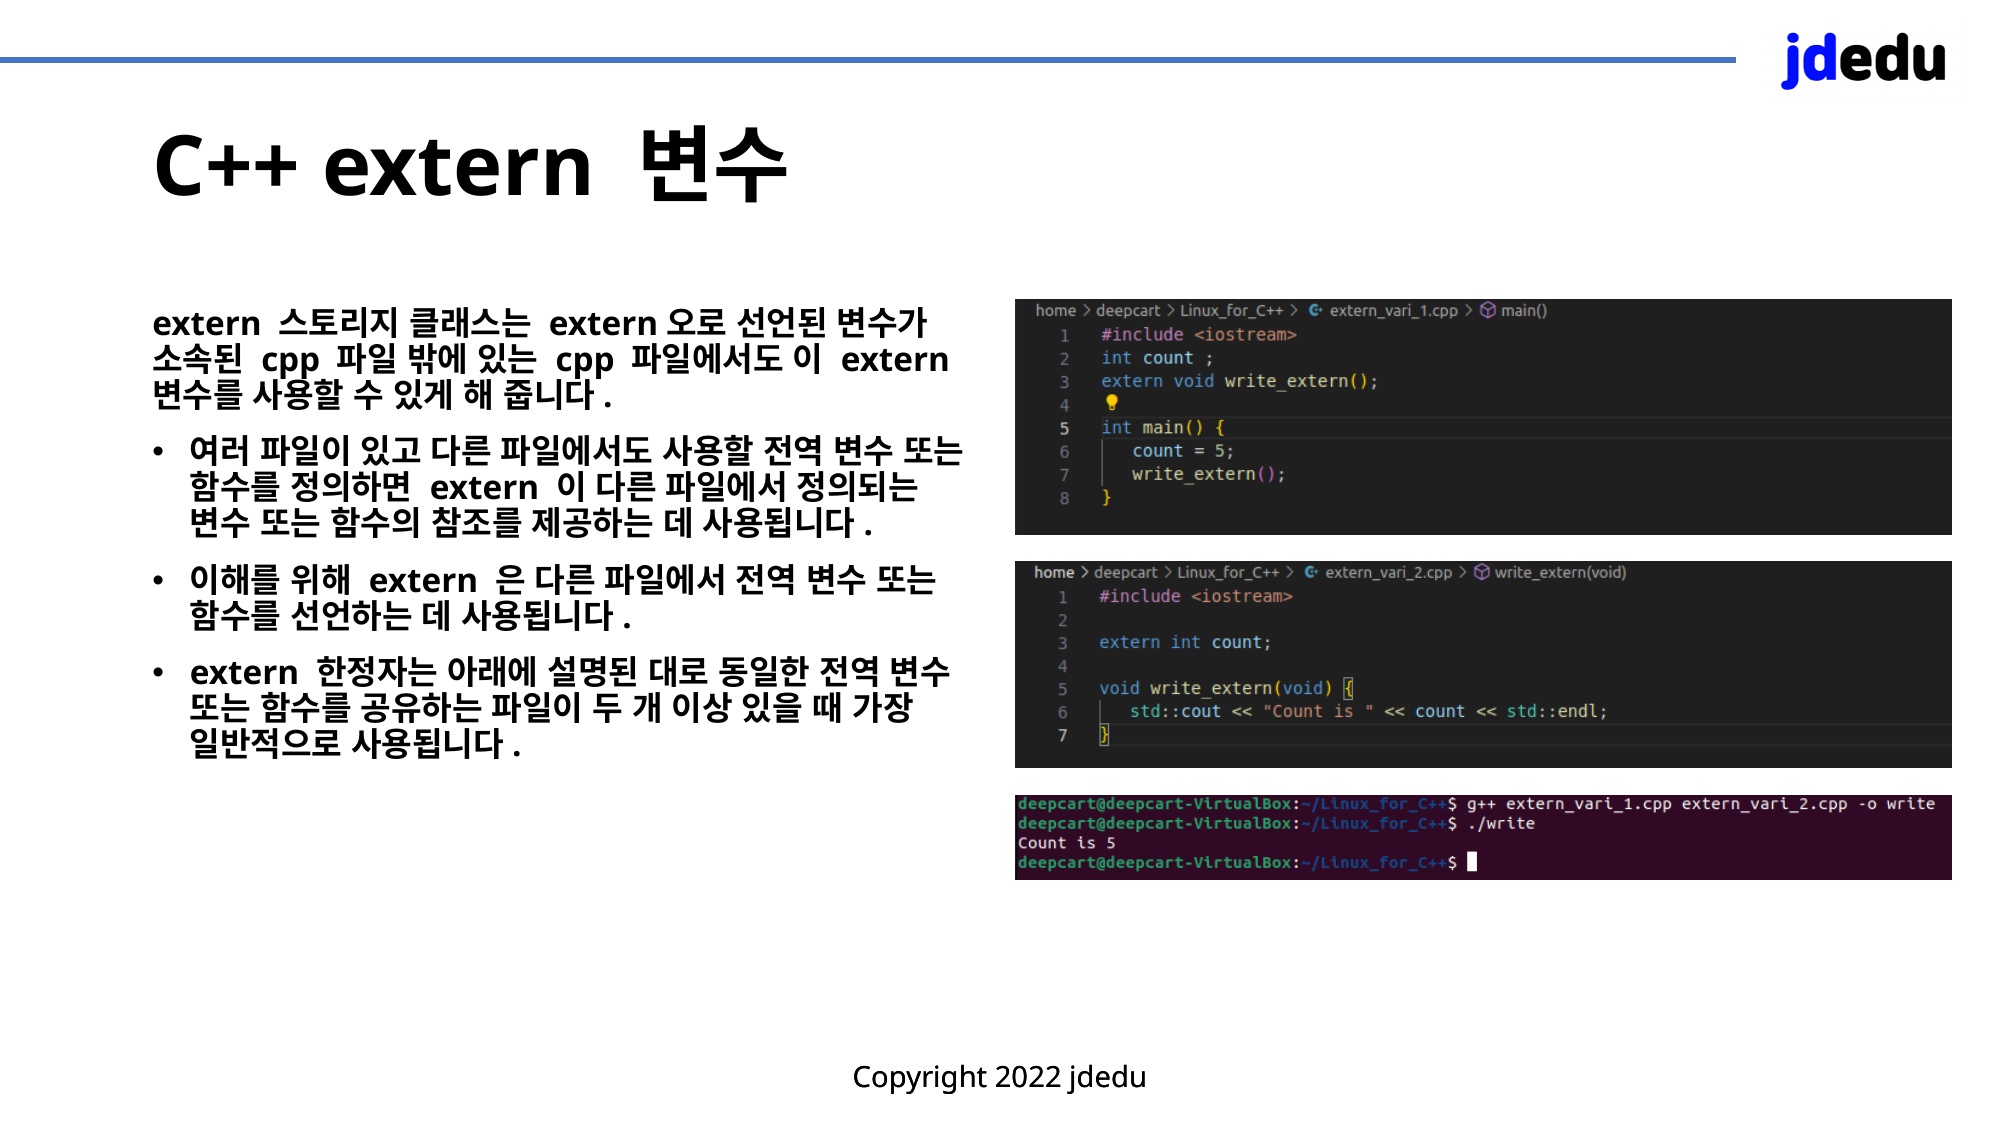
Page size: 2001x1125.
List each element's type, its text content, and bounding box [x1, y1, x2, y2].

picture [1015, 299, 1952, 535]
picture [1764, 21, 1961, 99]
list extern 스토리지 클래스는 extern오로 선언된 변수가 소속된 cpp 파일 밖에 있는 cpp 파일에서도 이 extern 변수를 사용할 수 있게 해 줍니다. 여러 파일이 있고 다른 파일에서도 사용할 전역 변수 또는 함수를 정의하면 extern 이 다른 파일에서 정의되는 변수 또는 함수의 참조를 제공하는 데 사용됩니다. 이해를 위해 extern 은 다른 파일에서 전역 변수 또는 함수를 선언하는 데 사용됩니다. extern 한정자는 아래에 설명된 대로 동일한 전역 변수 또는 함수를 공유하는 파일이 두 개 이상 있을 때 가장 일반적으로 사용됩니다. [137, 299, 988, 1014]
picture [1015, 795, 1952, 880]
picture [1015, 561, 1952, 768]
title C++ extern 변수 [137, 59, 1863, 278]
